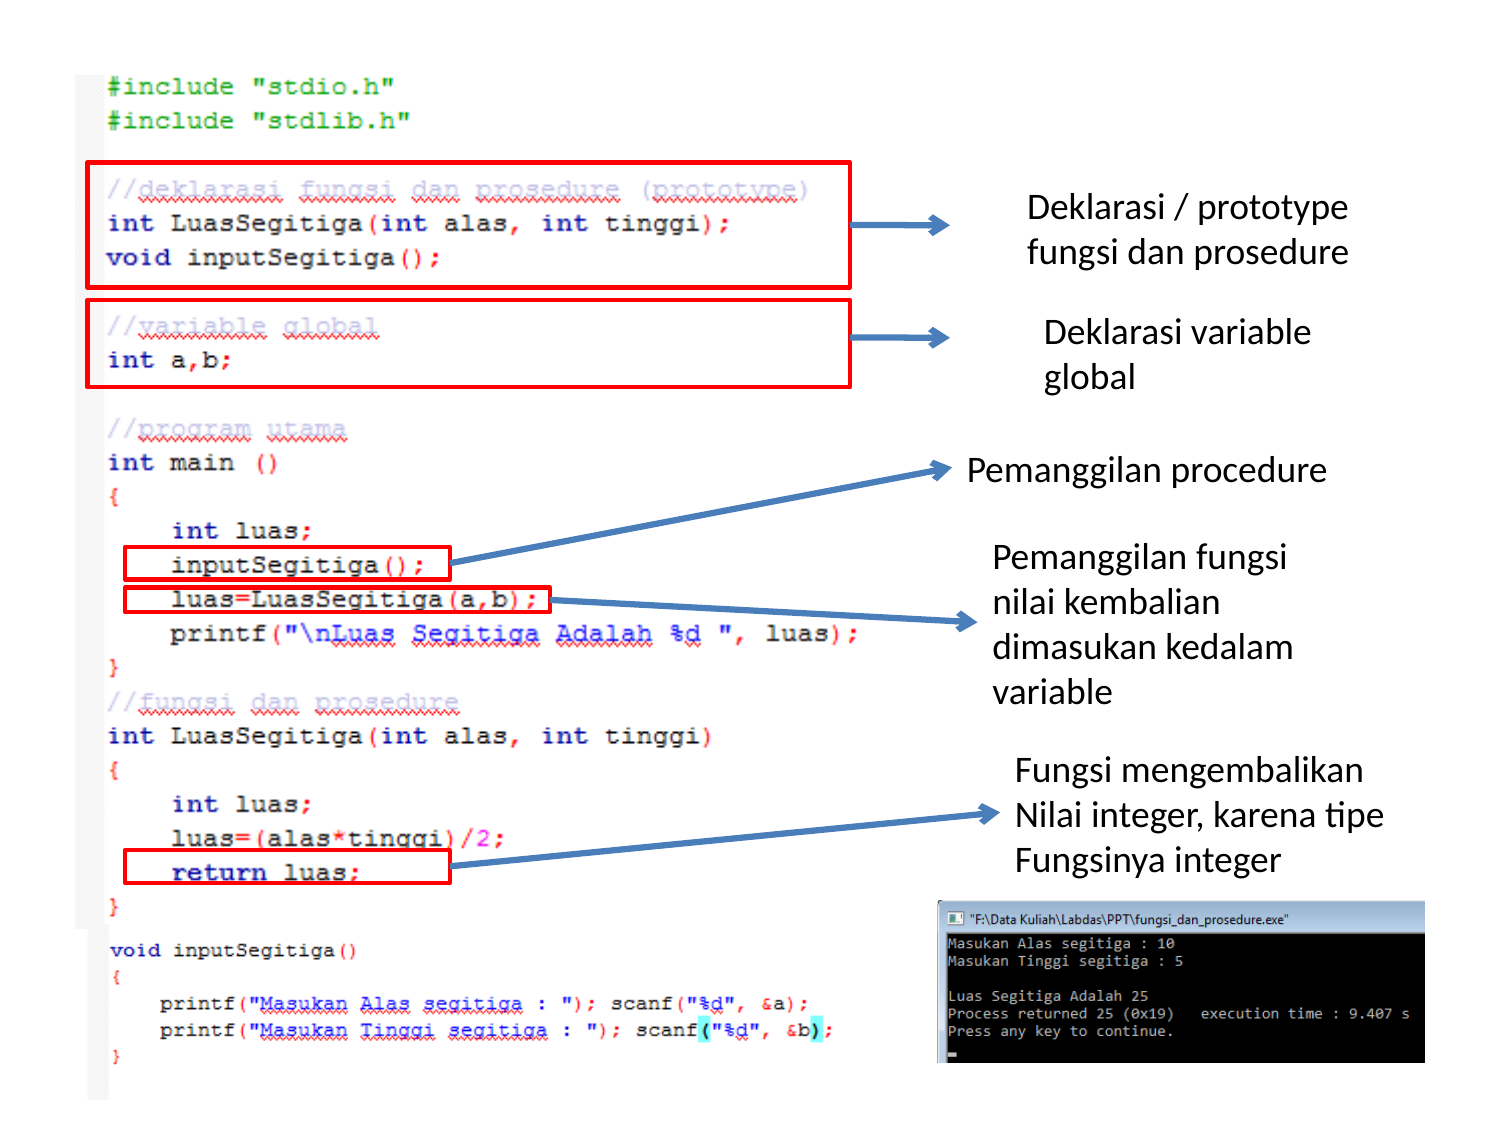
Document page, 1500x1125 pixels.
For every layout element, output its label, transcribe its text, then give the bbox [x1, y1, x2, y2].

text_box Pemanggilan procedure [952, 437, 1344, 498]
text_box Deklarasi / prototype fungsi dan prosedure [1012, 174, 1373, 280]
picture [937, 899, 1426, 1063]
text_box Pemanggilan fungsi nilai kembalian dimasukan kedalam variable [977, 524, 1310, 720]
picture [74, 74, 913, 1101]
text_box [449, 812, 963, 867]
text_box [449, 467, 926, 564]
text_box Fungsi mengembalikan Nilai integer, karena tipe Fungsinya integer [1000, 737, 1400, 888]
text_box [549, 599, 951, 624]
text_box Deklarasi variable global [1029, 299, 1336, 405]
